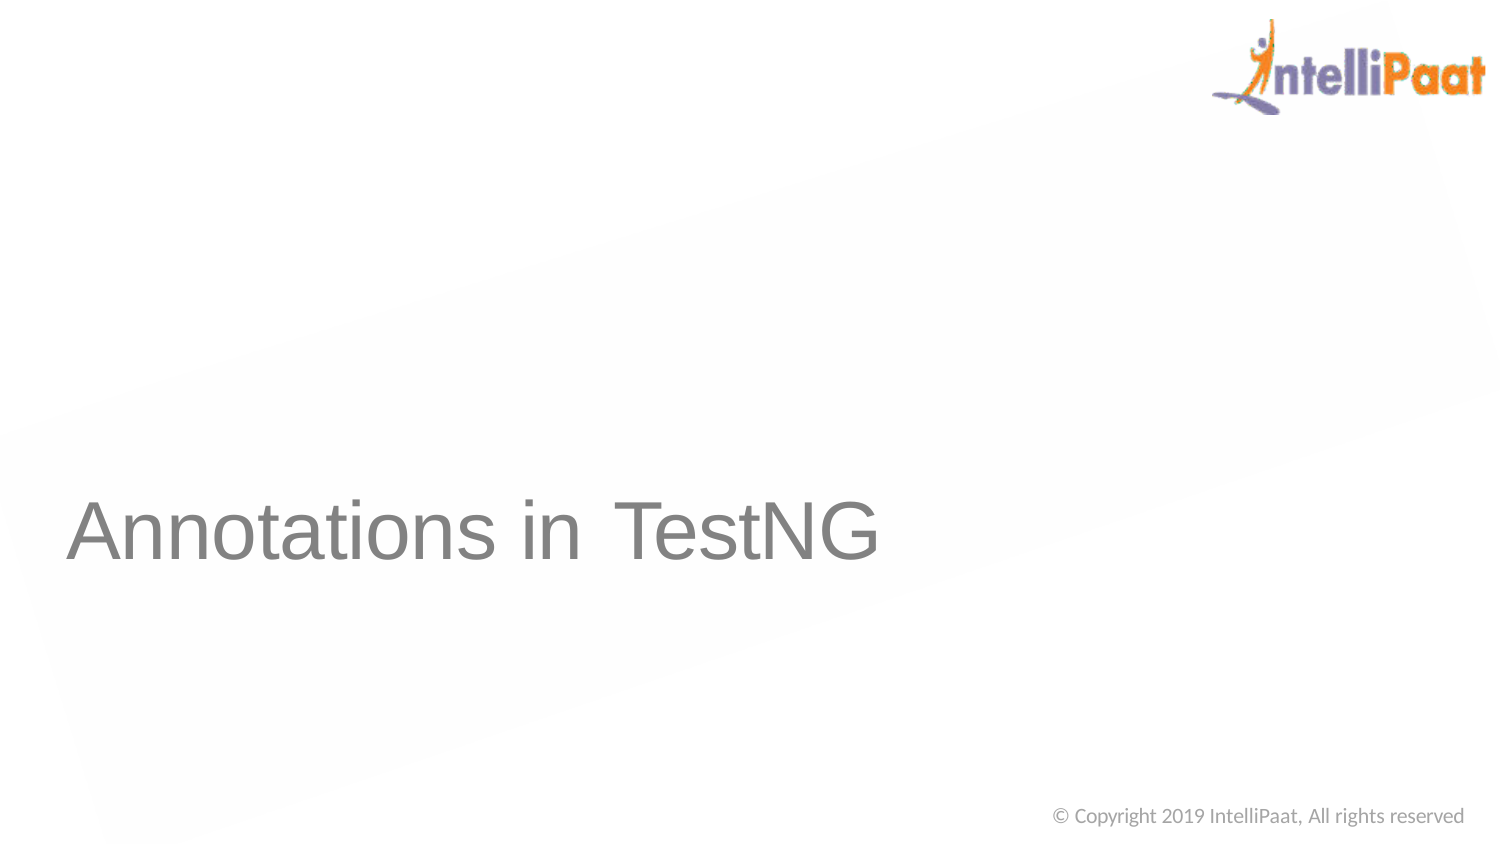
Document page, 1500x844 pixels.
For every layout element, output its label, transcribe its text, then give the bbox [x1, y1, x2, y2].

text_box [0, 1, 1500, 844]
footer © Copyright 2019 IntelliPaat, All rights reserved [1049, 804, 1478, 844]
